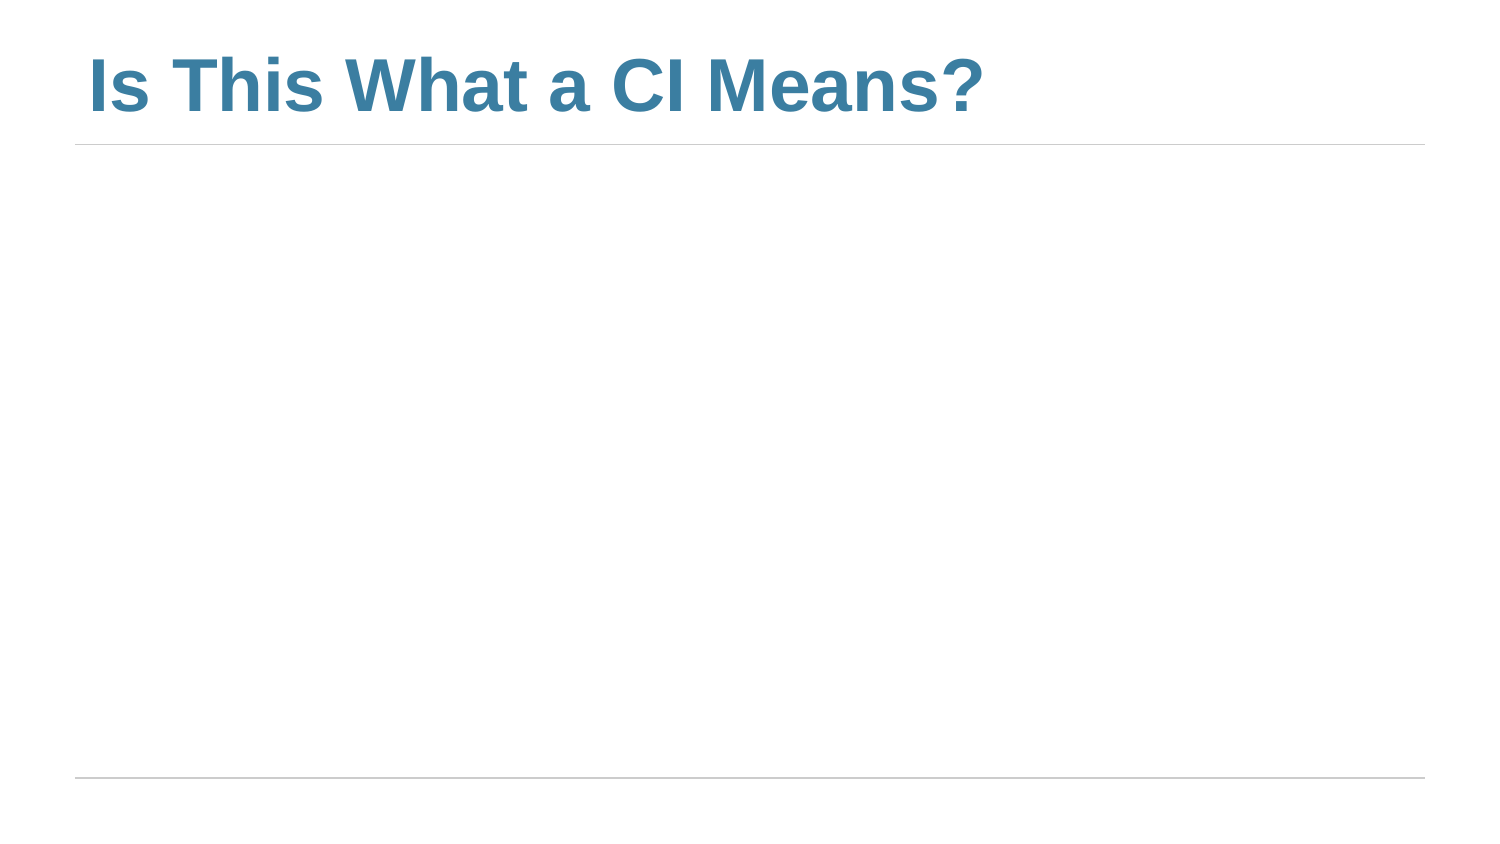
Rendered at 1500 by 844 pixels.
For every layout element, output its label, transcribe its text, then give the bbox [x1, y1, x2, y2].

title Is This What a CI Means? [86, 34, 990, 178]
